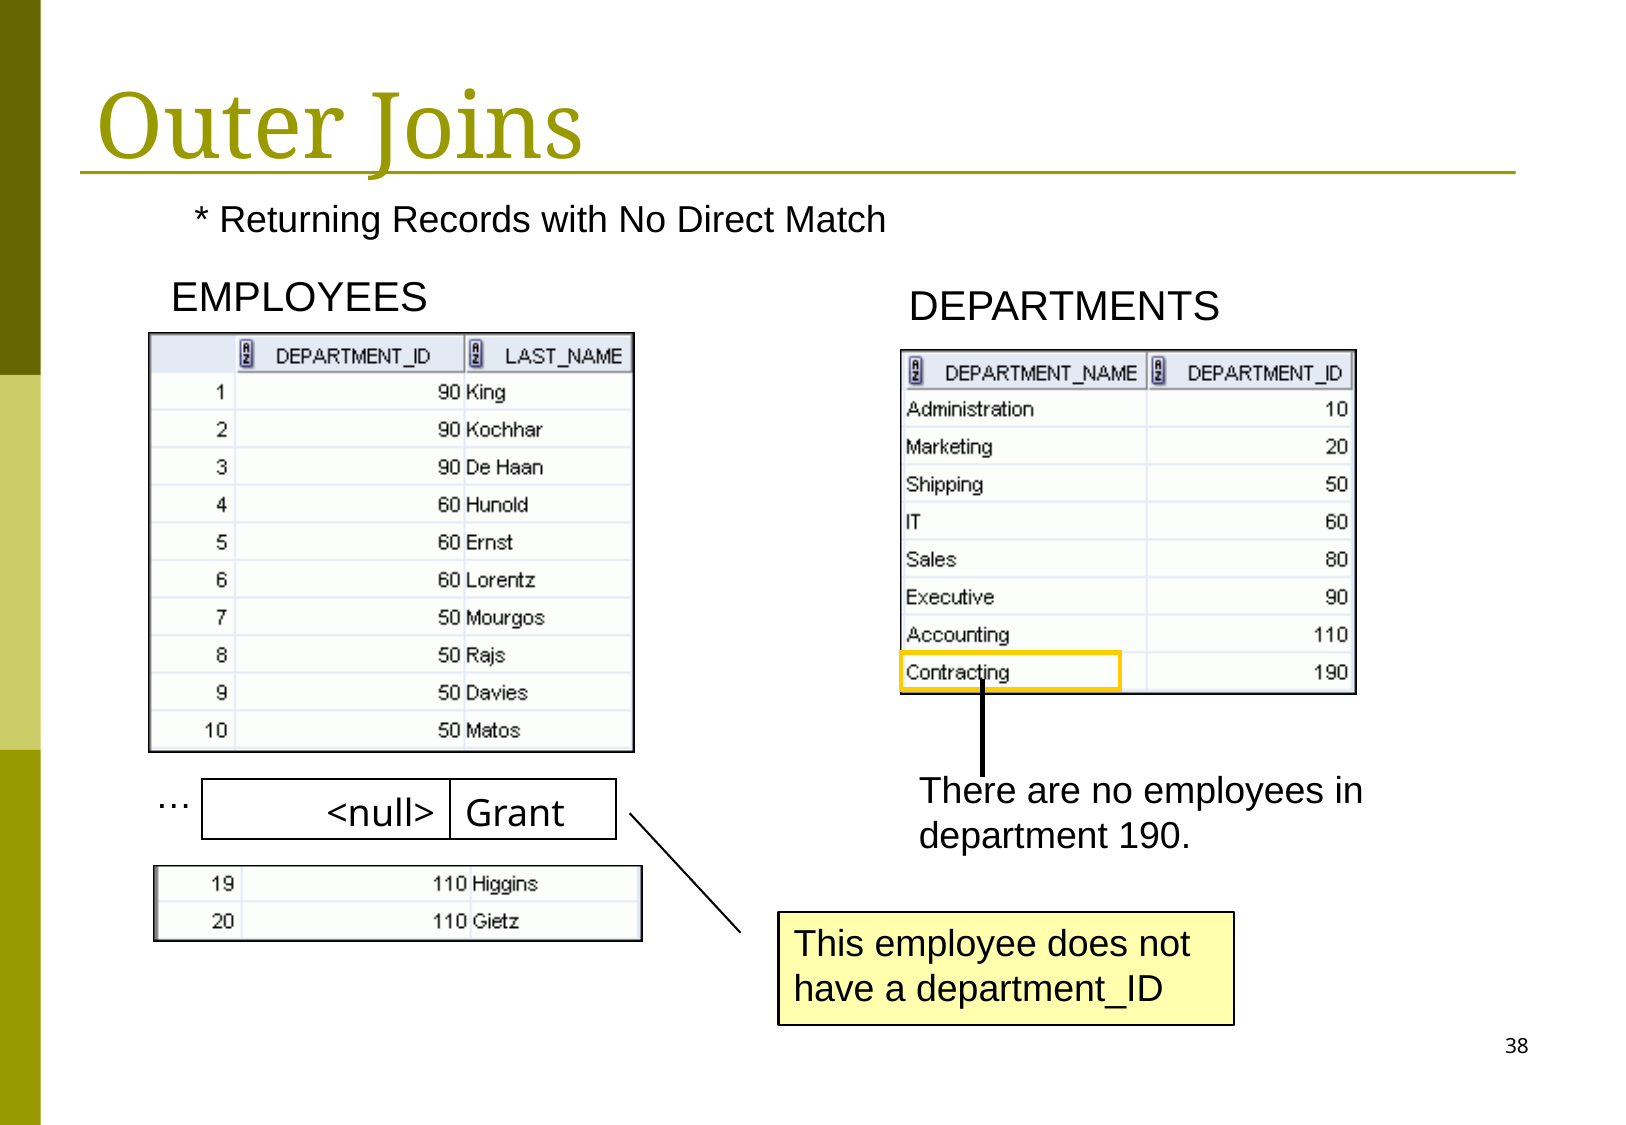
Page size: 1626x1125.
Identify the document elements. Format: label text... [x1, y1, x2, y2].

text_box * Returning Records with No Direct Match [179, 187, 1446, 248]
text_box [148, 262, 643, 943]
picture [900, 349, 1357, 696]
text_box DEPARTMENTS [893, 271, 1302, 337]
text_box There are no employees in department 190. [903, 758, 1544, 865]
title Outer Joins [79, 42, 1543, 185]
text_box This employee does not have a department_ID [778, 911, 1235, 1026]
slide_number 38 [1164, 1024, 1544, 1101]
